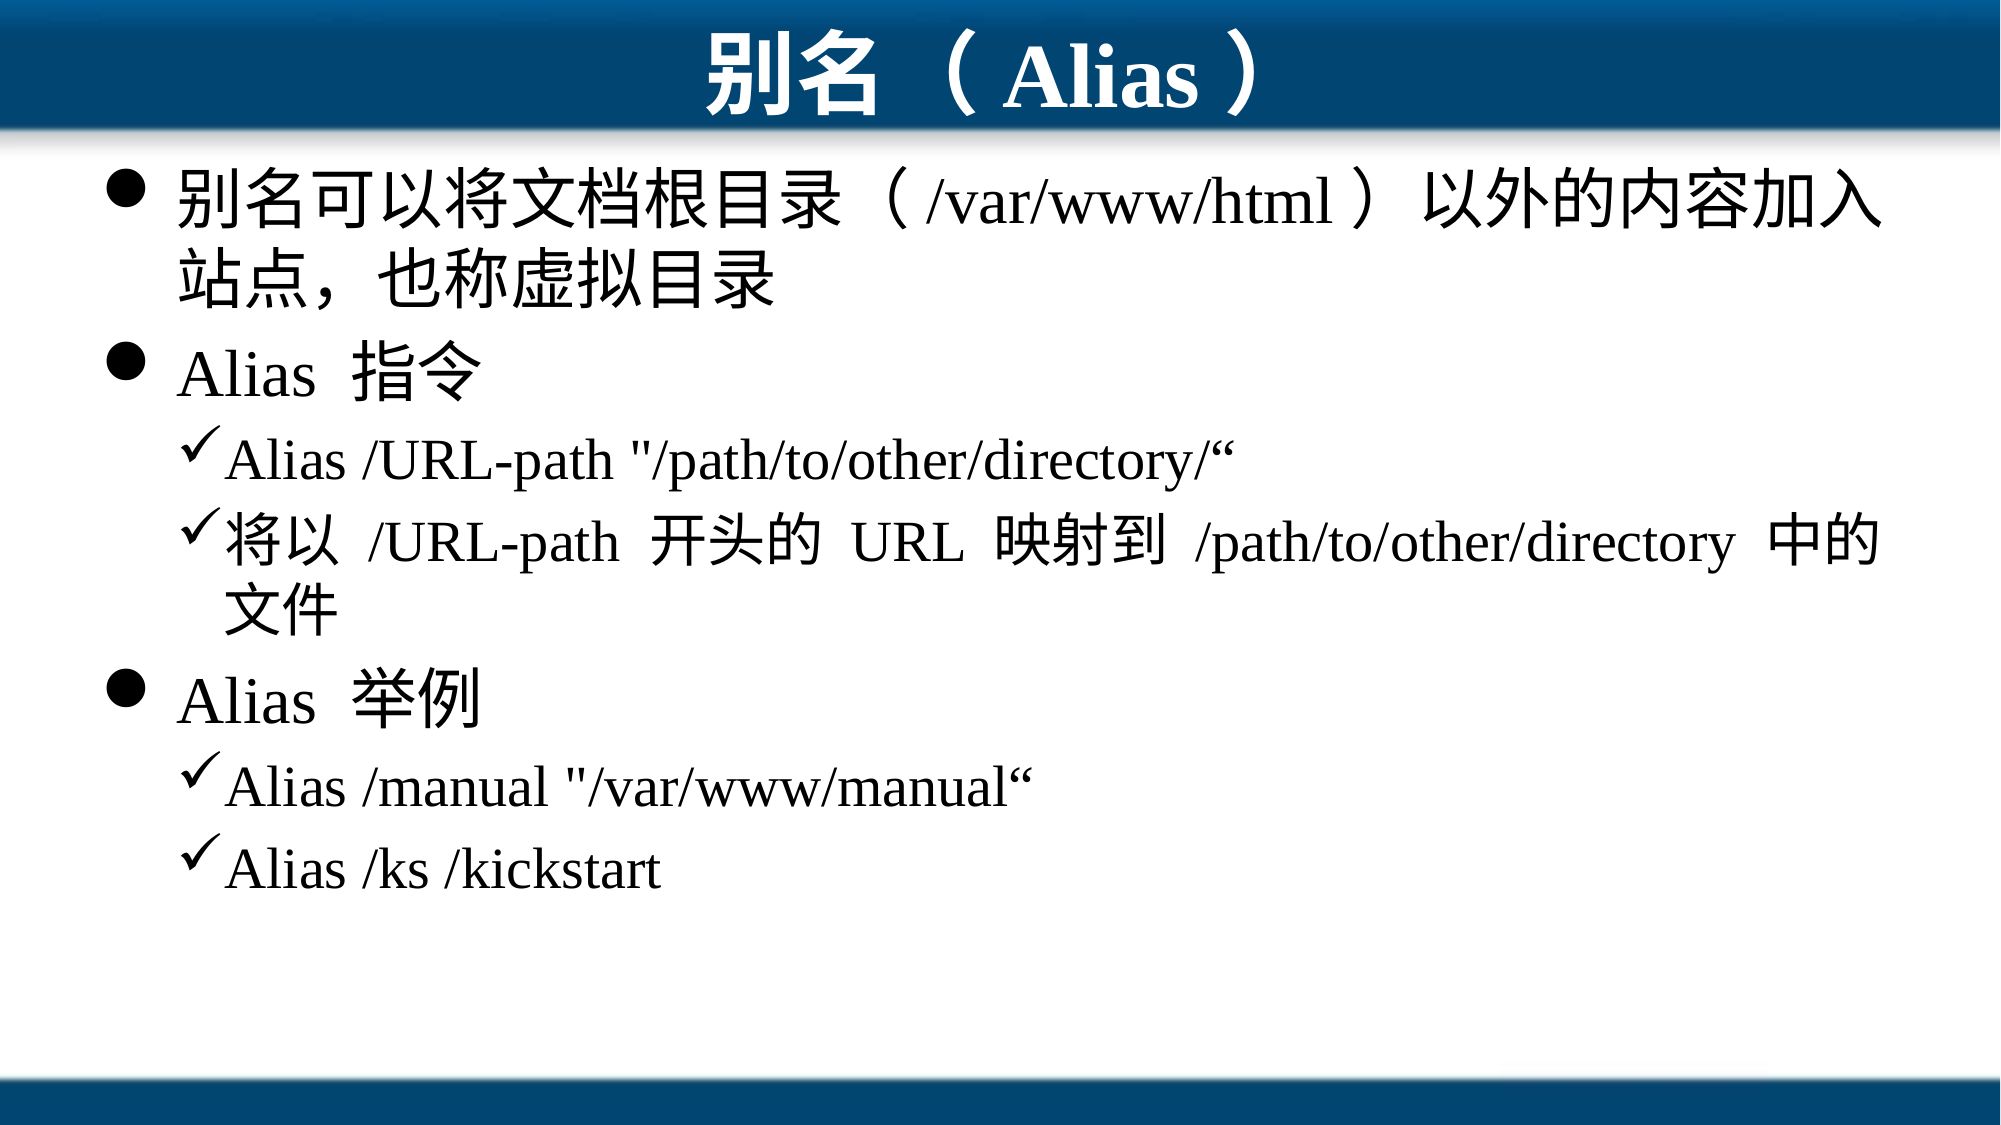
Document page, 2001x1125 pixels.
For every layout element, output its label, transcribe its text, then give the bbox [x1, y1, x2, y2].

list 别名可以将文档根目录（/var/www/html）以外的内容加入站点，也称虚拟目录 Alias 指令 Alias /URL-path "/path/to/other/directory/“ 将以 /URL-path 开头的 URL 映射到 /path/to/other/directory 中的文件 Alias 举例 Alias /manual "/var/www/manual“ Alias /ks /kickstart [86, 149, 1934, 958]
title 别名（Alias） [86, 19, 1934, 124]
picture [0, 0, 2001, 1125]
